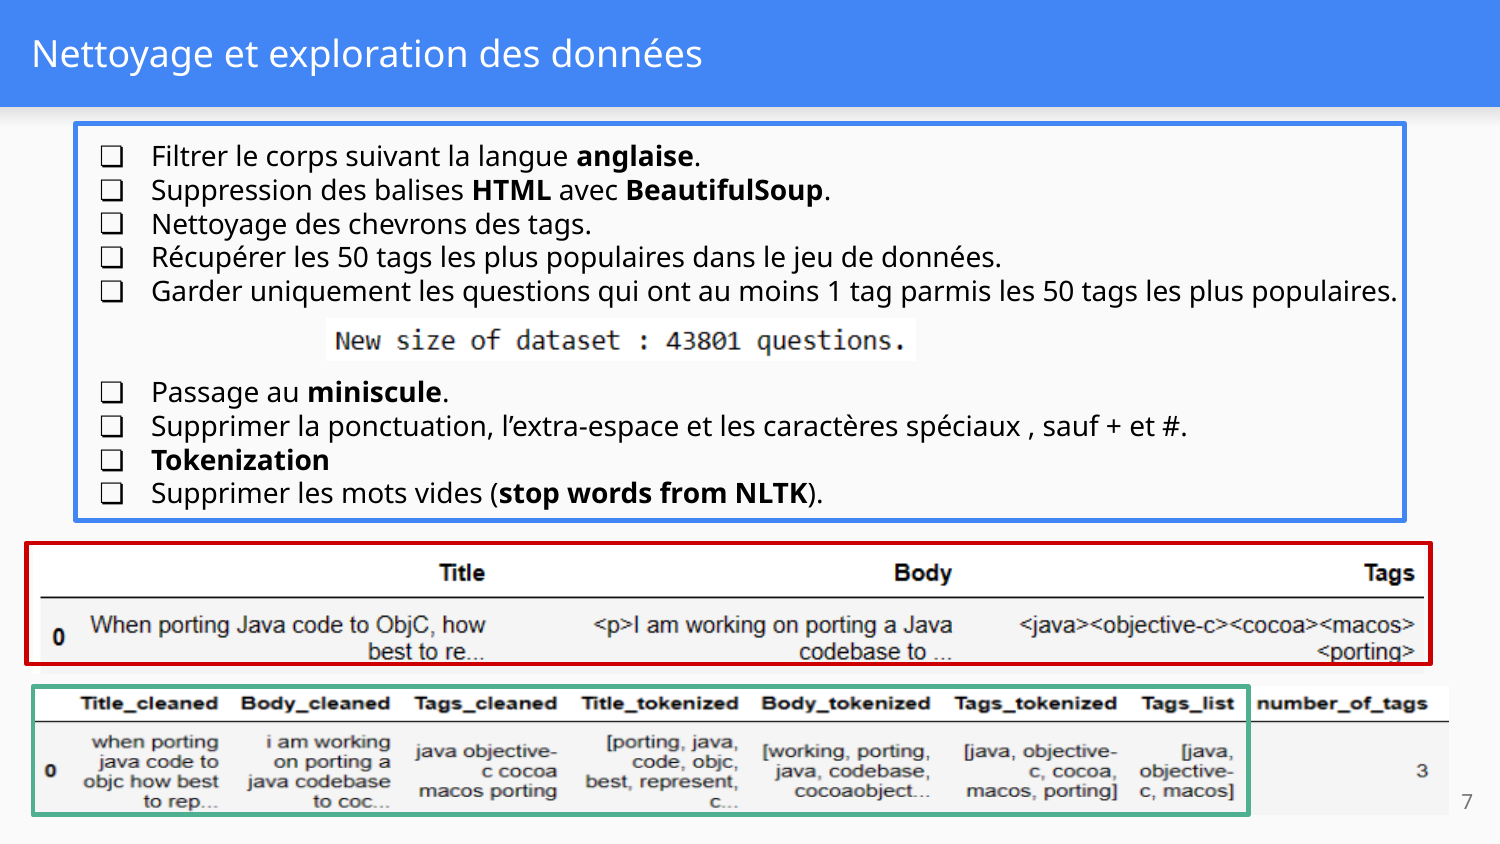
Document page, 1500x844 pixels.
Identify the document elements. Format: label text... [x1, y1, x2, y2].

text_box [26, 542, 1431, 664]
picture [31, 686, 1449, 815]
slide_number ‹#› [1398, 770, 1489, 835]
text_box Filtrer le corps suivant la langue anglaise. Suppression des balises HTML avec BeautifulSoup. Nettoyage des chevrons des tags. Récupérer les 50 tags les plus populaires dans le jeu de données. Garder uniquement les questions qui ont au moins 1 tag parmis les 50 tags les plus populaires. Passage au miniscule. Supprimer la ponctuation, l’extra-espace et les caractères spéciaux , sauf + et #. Tokenization Supprimer les mots vides (stop words from NLTK). [61, 123, 1465, 551]
title Nettoyage et exploration des données [16, 2, 1464, 102]
picture [326, 318, 916, 361]
picture [32, 544, 1424, 674]
